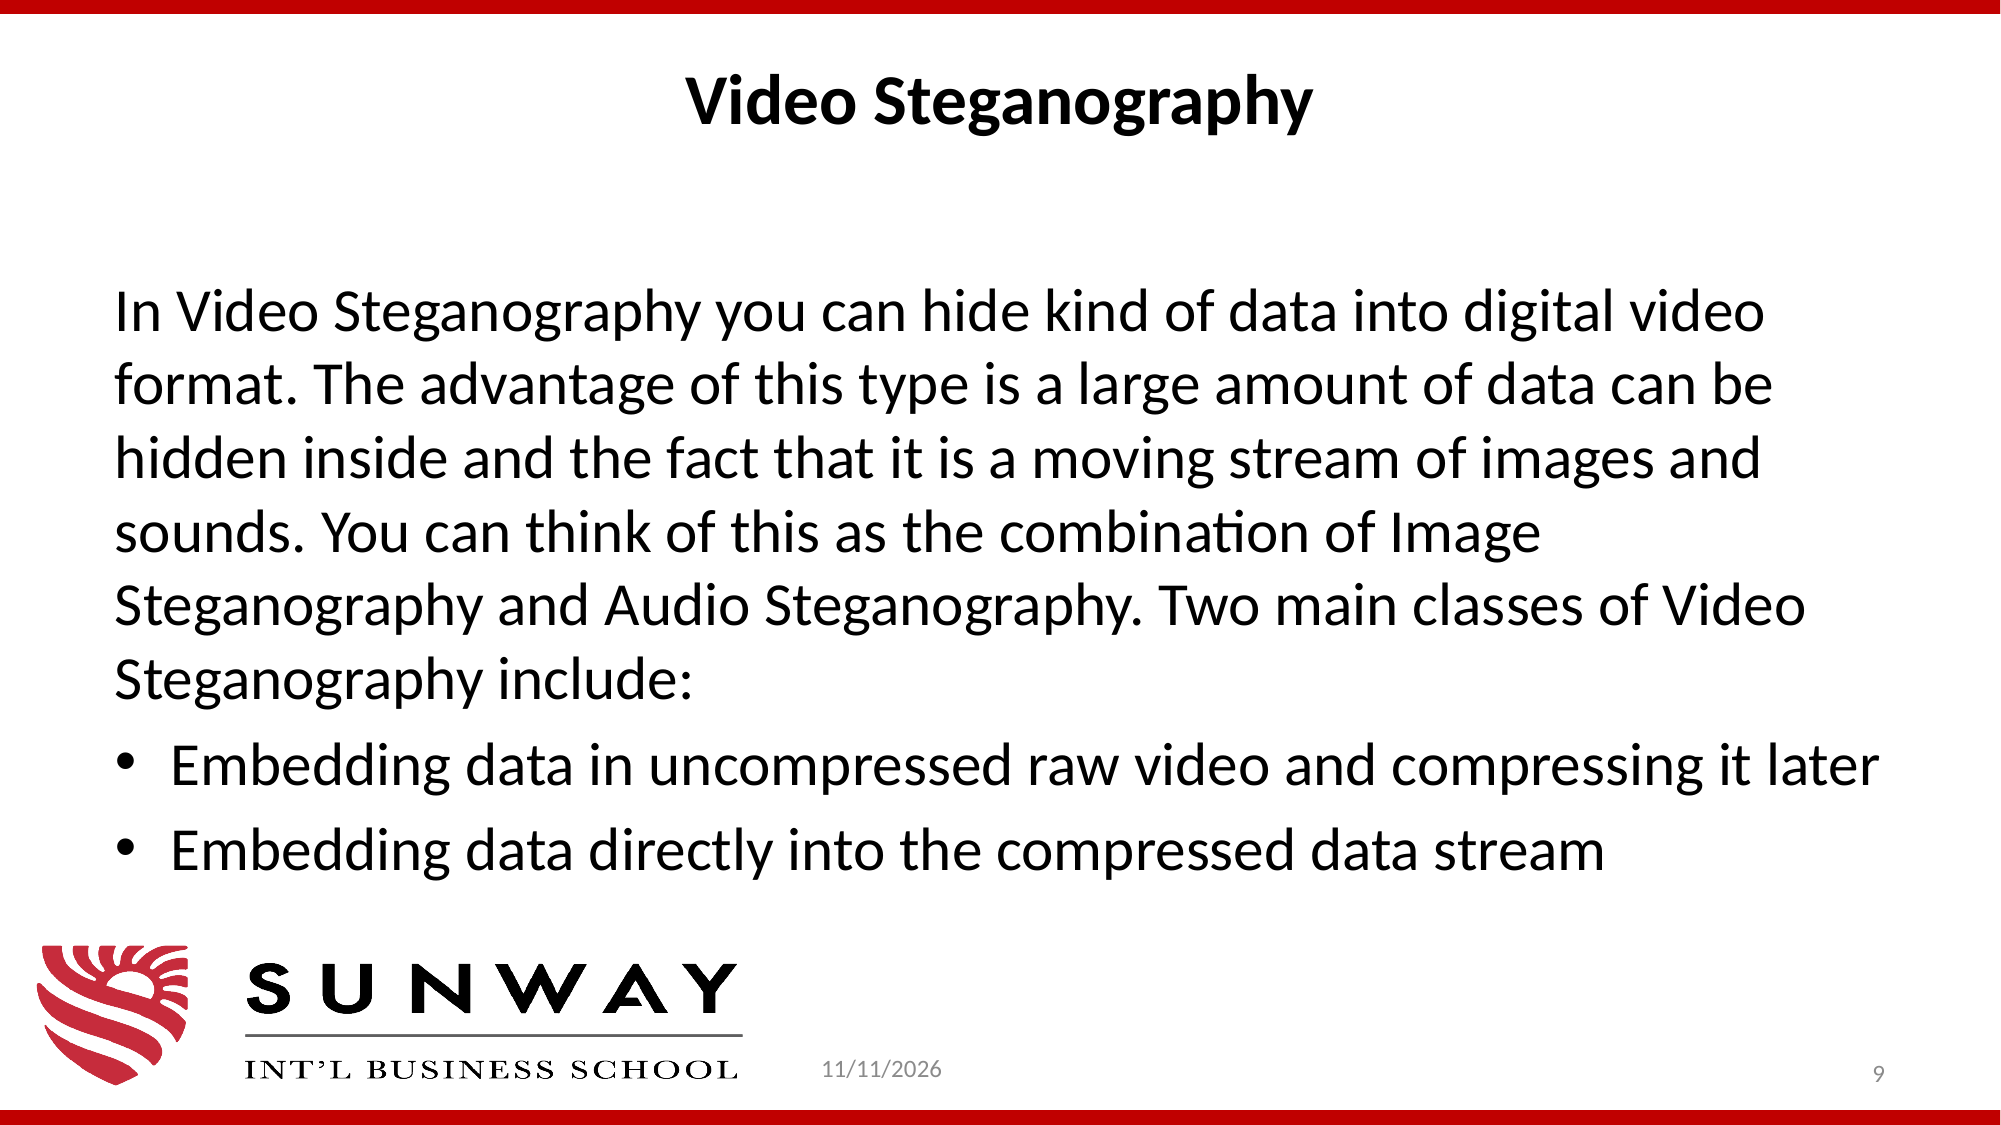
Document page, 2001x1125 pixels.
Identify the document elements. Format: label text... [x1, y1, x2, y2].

title Video Steganography [99, 45, 1900, 233]
picture [0, 699, 973, 1125]
list In Video Steganography you can hide kind of data into digital video format. The advantage of this type is a large amount of data can be hidden inside and the fact that it is a moving stream of images and sounds. You can think of this as the combination of Image Steganography and Audio Steganography. Two main classes of Video Steganography include: Embedding data in uncompressed raw video and compressing it later Embedding data directly into the compressed data stream [99, 262, 1900, 925]
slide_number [806, 1037, 1273, 1098]
slide_number 9 [1433, 1042, 1900, 1103]
